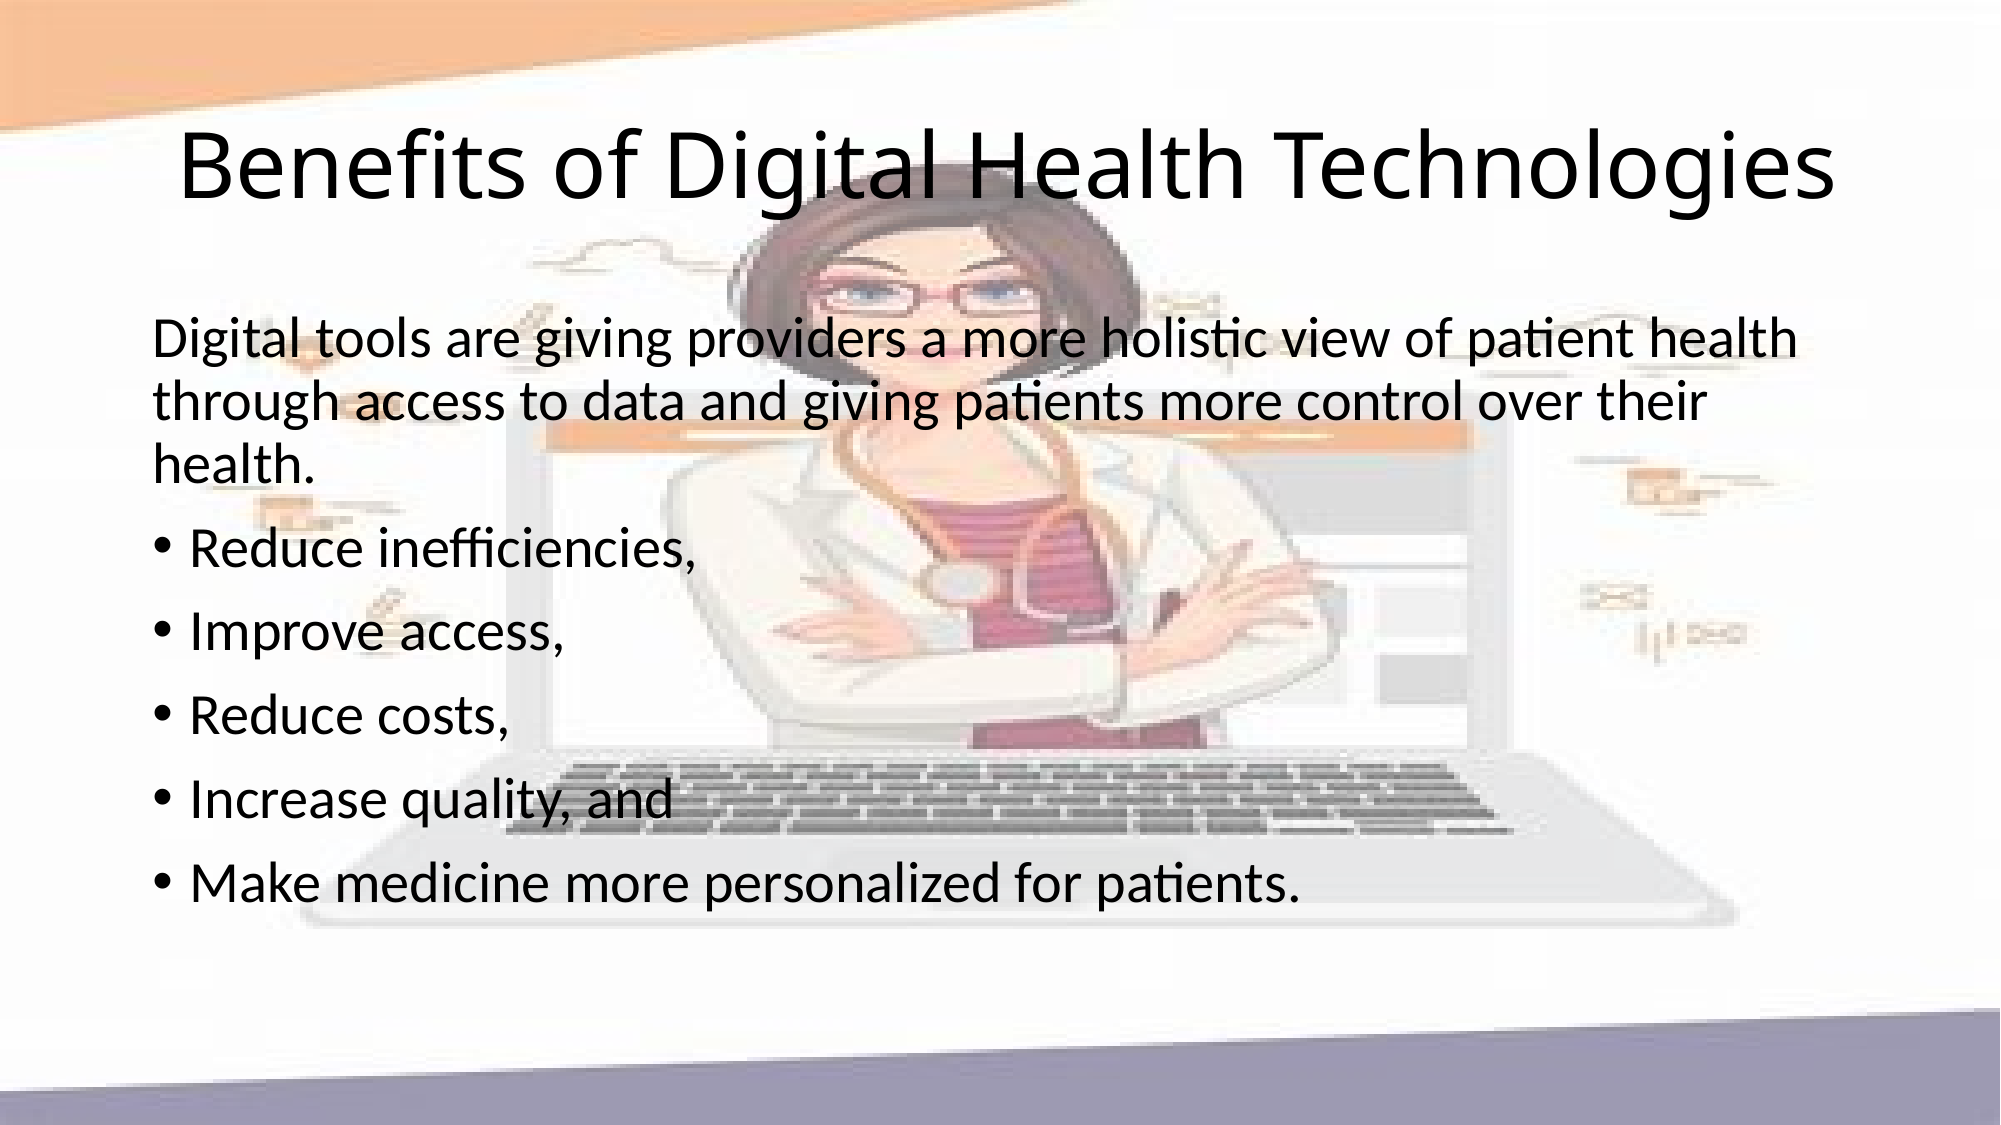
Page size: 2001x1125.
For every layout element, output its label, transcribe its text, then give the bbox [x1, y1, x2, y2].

list Digital tools are giving providers a more holistic view of patient health through access to data and giving patients more control over their health. Reduce inefficiencies, Improve access, Reduce costs, Increase quality, and Make medicine more personalized for patients. [137, 299, 1863, 1014]
title Benefits of Digital Health Technologies [137, 59, 1863, 278]
